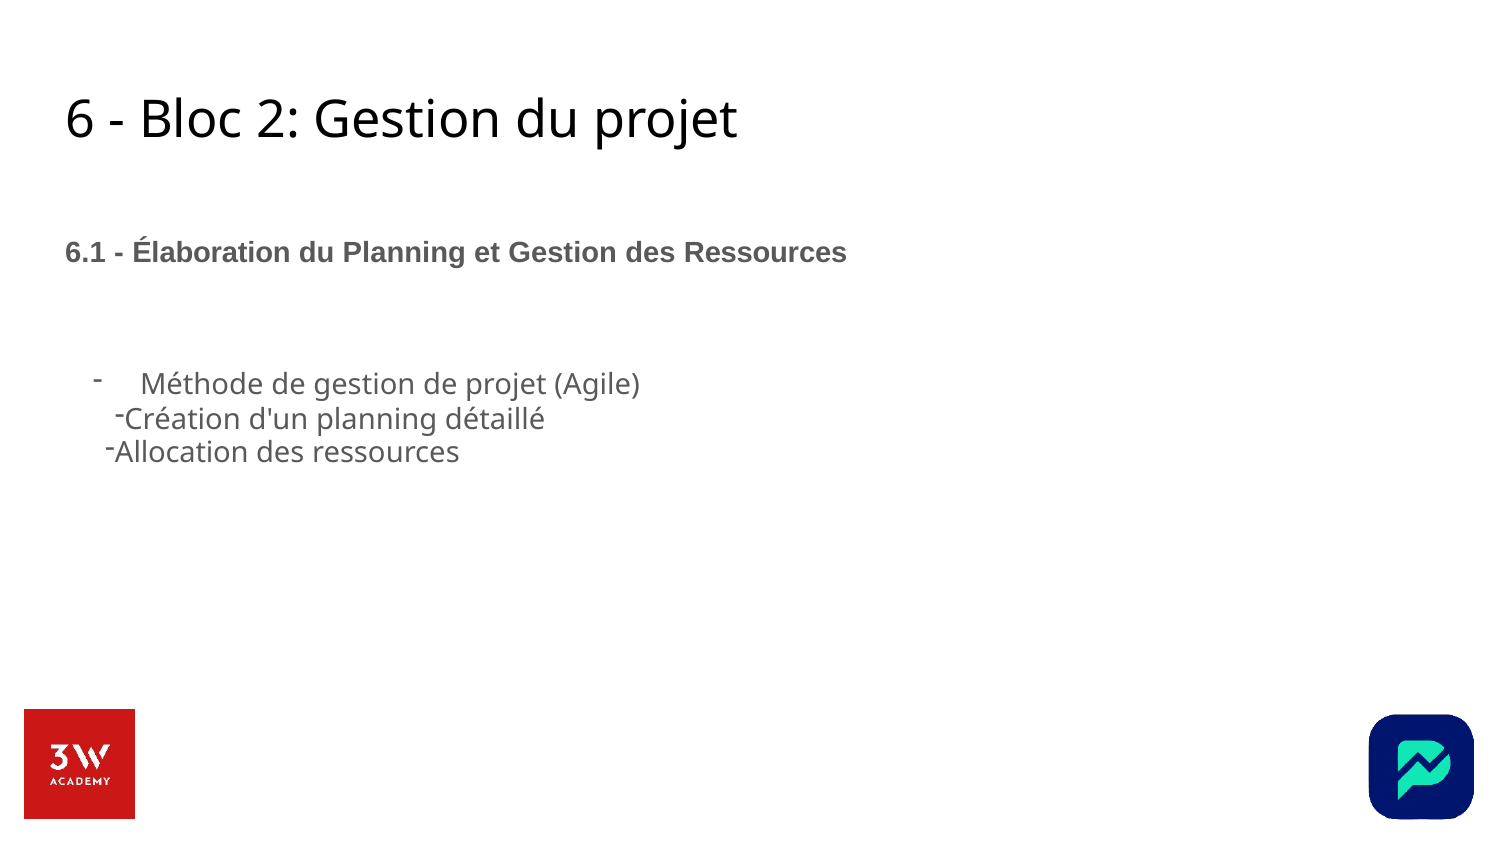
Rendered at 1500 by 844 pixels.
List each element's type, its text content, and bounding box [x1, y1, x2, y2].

title 6 - Bloc 2: Gestion du projet [63, 82, 1097, 227]
picture [1340, 684, 1500, 844]
picture [24, 709, 135, 819]
text_box Méthode de gestion de projet (Agile) Création d'un planning détaillé Allocation des ressources [63, 364, 1393, 469]
text_box 6.1 - Élaboration du Planning et Gestion des Ressources [63, 231, 848, 269]
